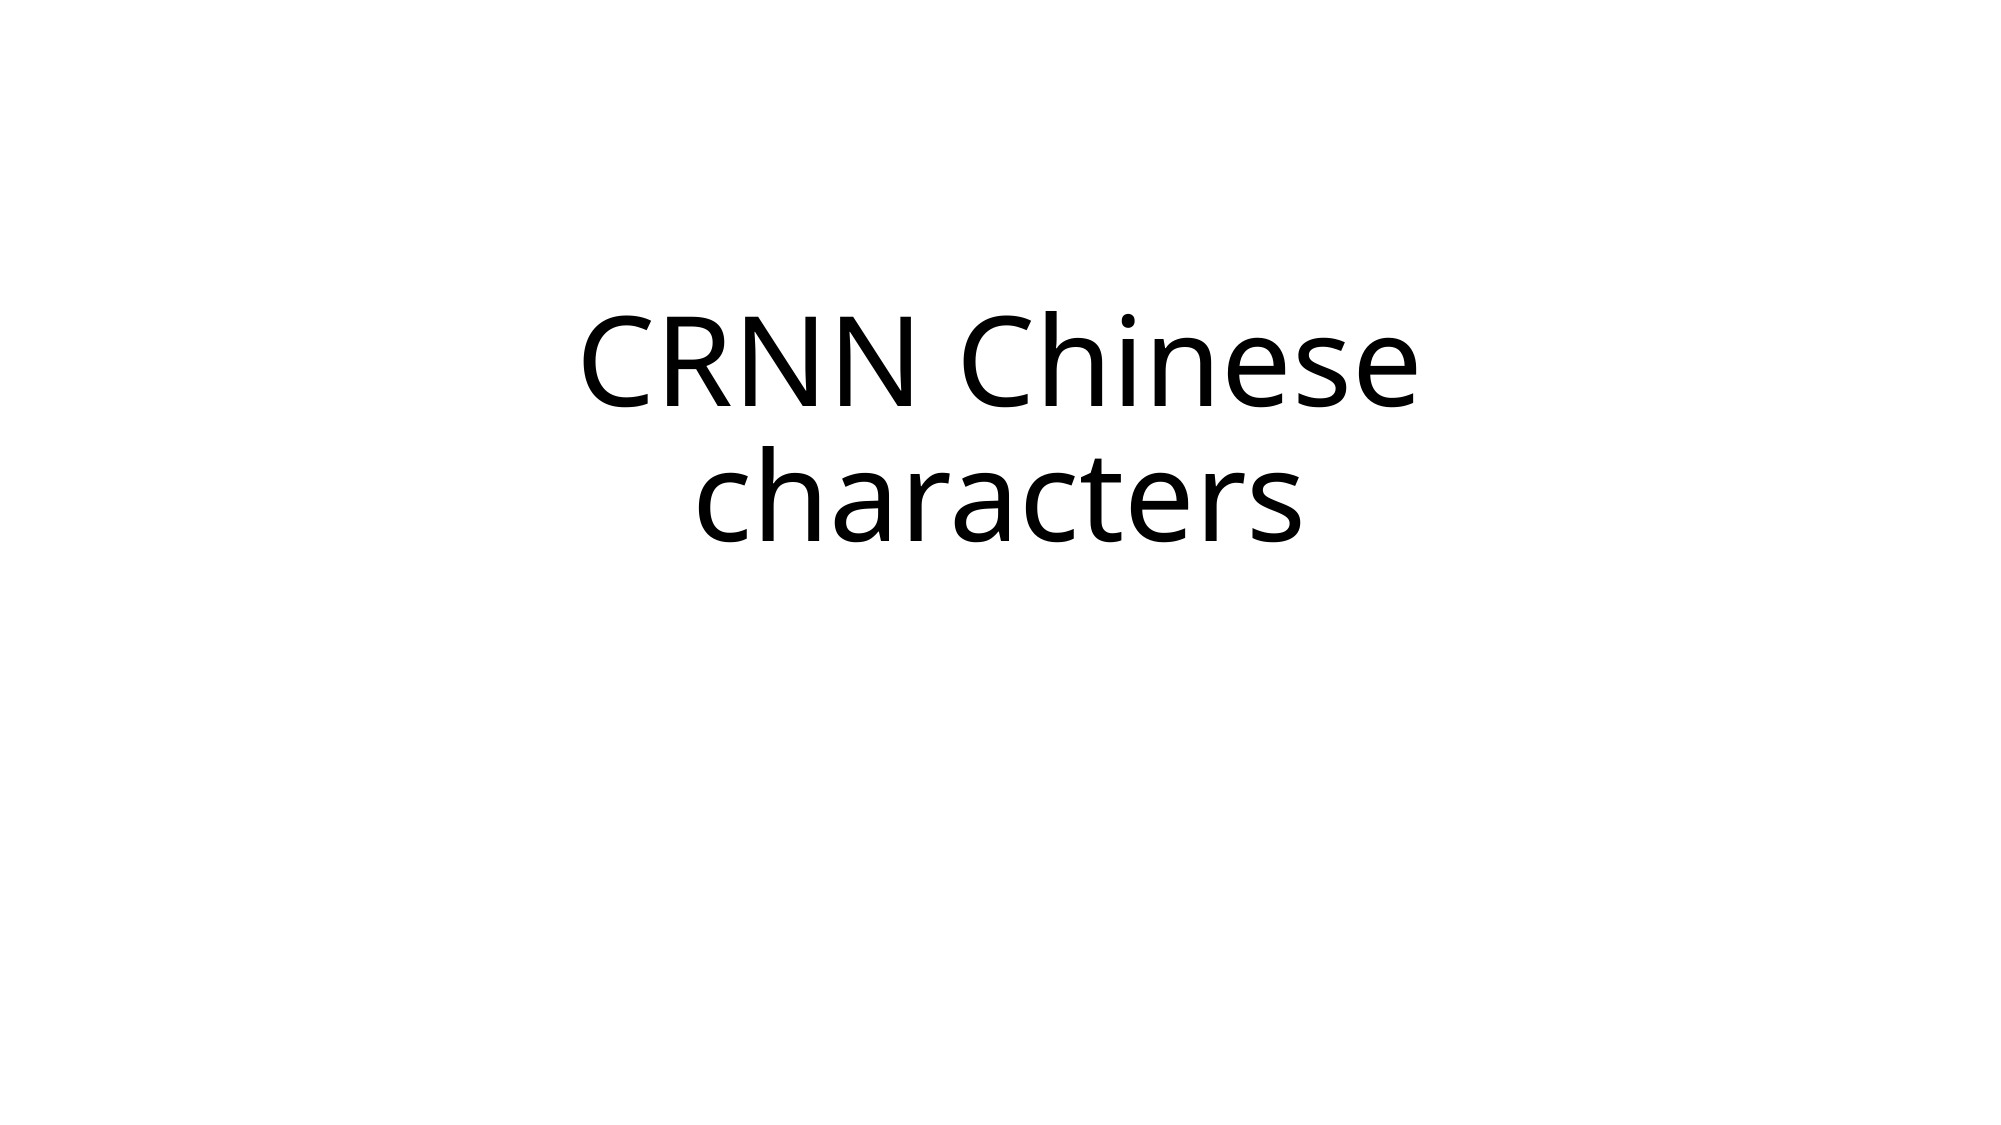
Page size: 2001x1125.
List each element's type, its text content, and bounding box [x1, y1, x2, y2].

title CRNN Chinese characters [249, 184, 1750, 576]
